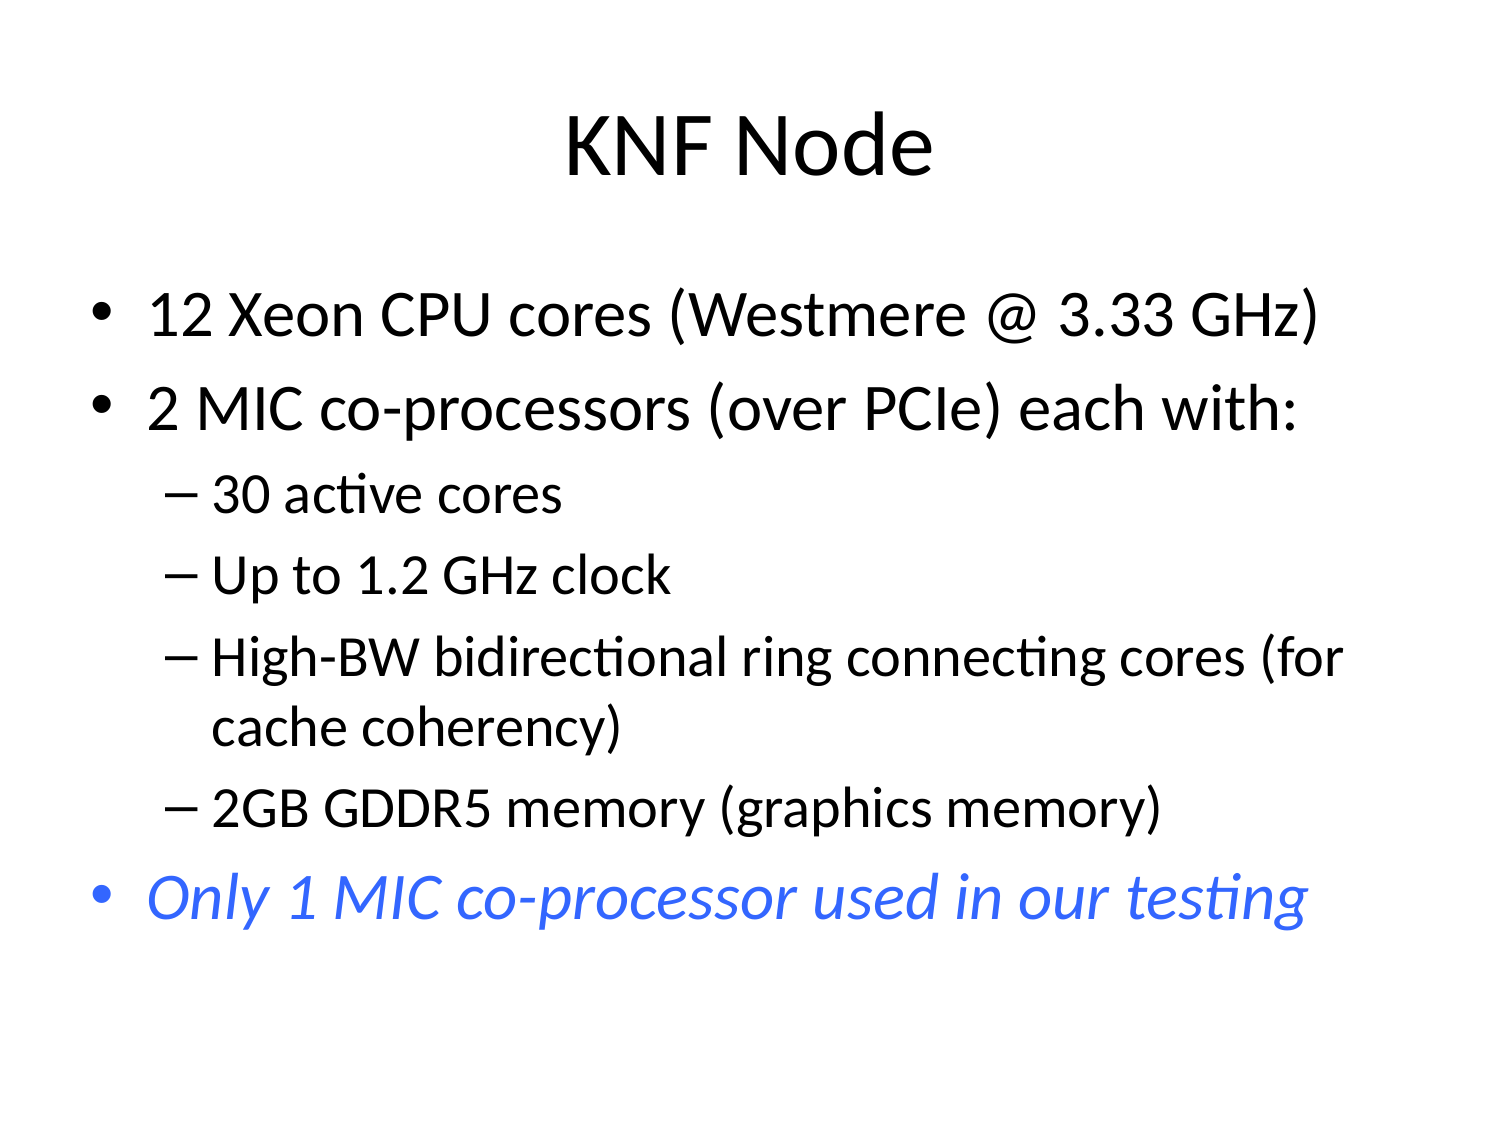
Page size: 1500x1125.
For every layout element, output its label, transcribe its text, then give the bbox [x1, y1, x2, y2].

list 12 Xeon CPU cores (Westmere @ 3.33 GHz) 2 MIC co-processors (over PCIe) each with: 30 active cores Up to 1.2 GHz clock High-BW bidirectional ring connecting cores (for cache coherency) 2GB GDDR5 memory (graphics memory) Only 1 MIC co-processor used in our testing [75, 262, 1425, 1005]
title KNF Node [75, 45, 1425, 233]
